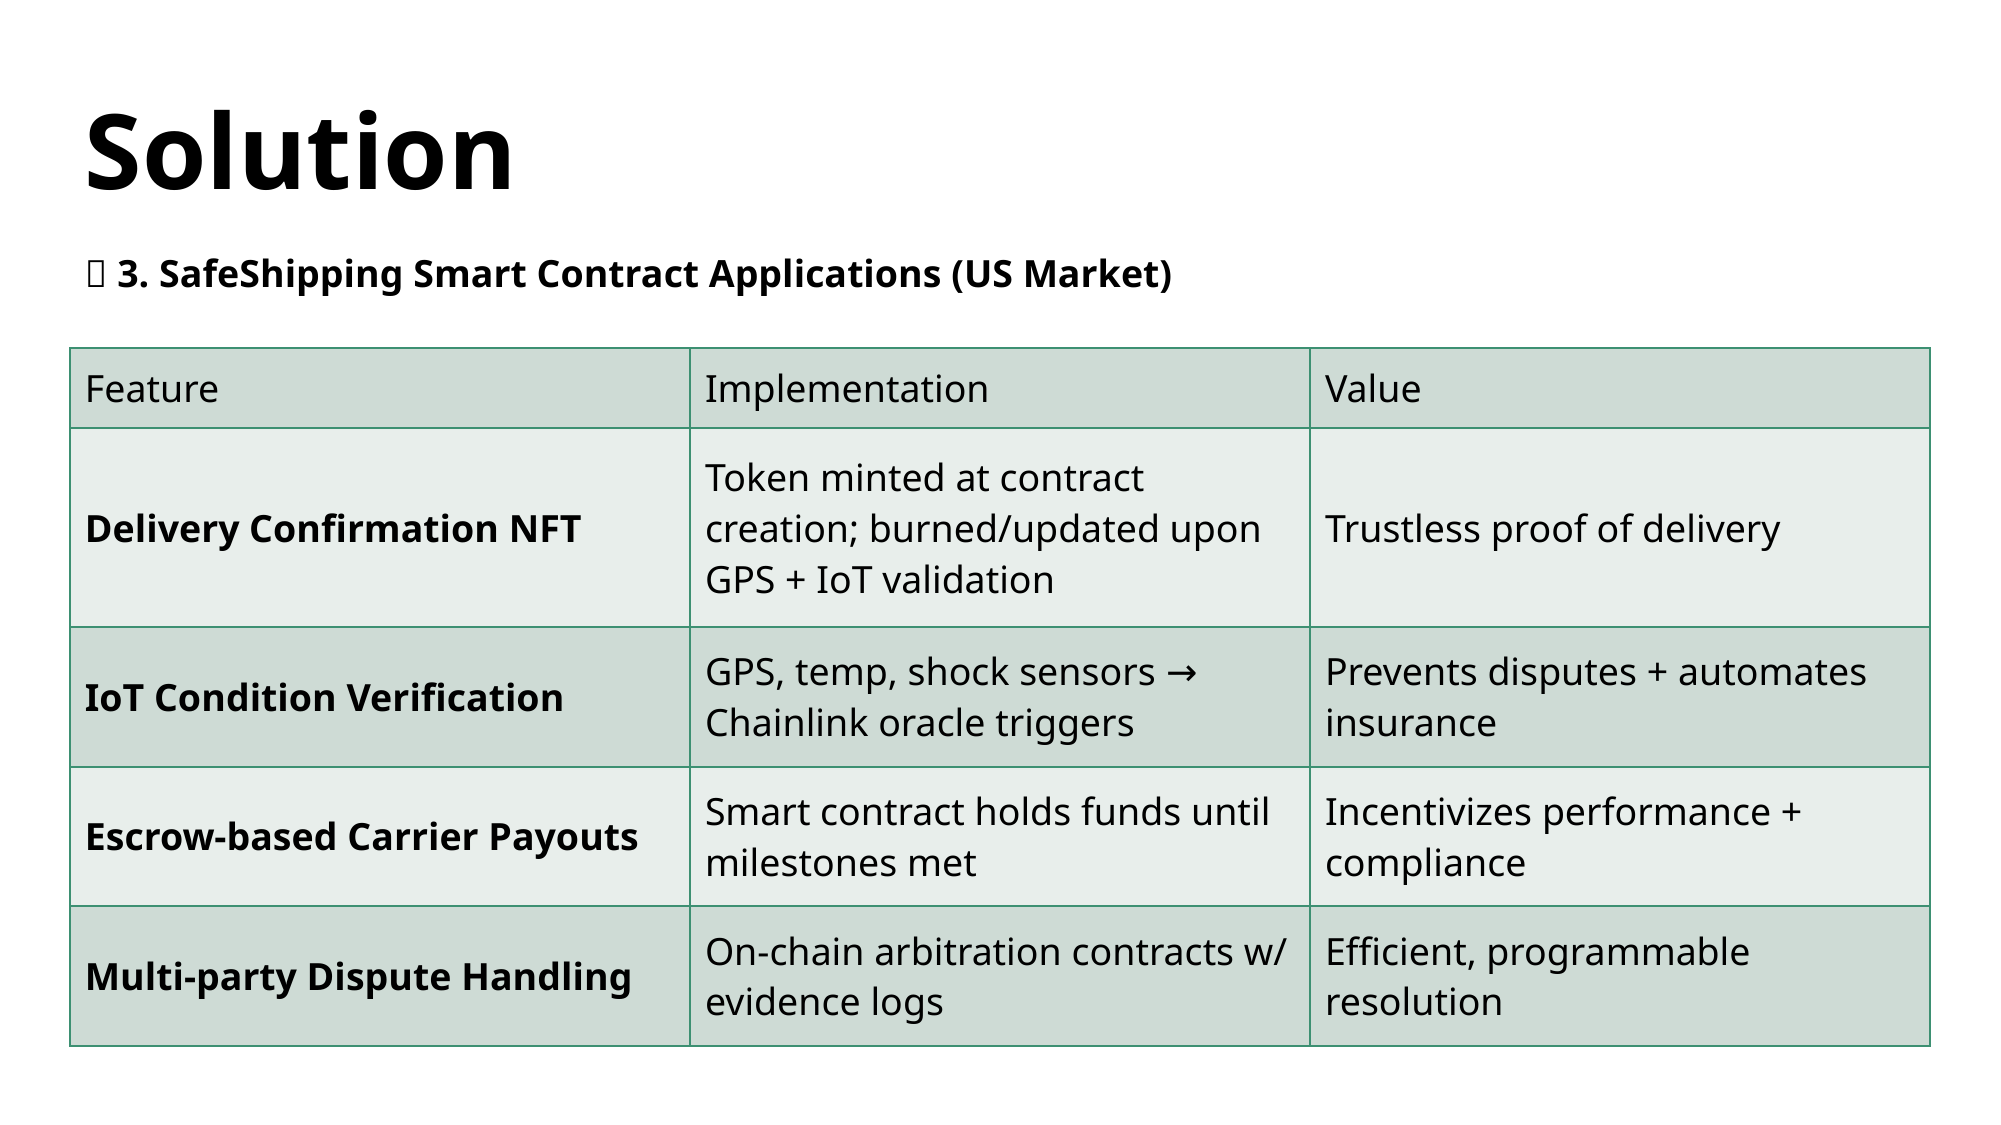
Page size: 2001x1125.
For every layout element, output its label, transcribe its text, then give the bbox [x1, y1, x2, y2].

text_box 🧠 3. SafeShipping Smart Contract Applications (US Market) [69, 242, 1422, 348]
table_header Feature [71, 349, 689, 427]
table_cell Incentivizes performance + compliance [1311, 768, 1929, 905]
table_cell Efficient, programmable resolution [1311, 907, 1929, 1045]
table_cell Token minted at contract creation; burned/updated upon GPS + IoT validation [691, 429, 1309, 626]
table_header Value [1311, 349, 1929, 427]
table_cell GPS, temp, shock sensors → Chainlink oracle triggers [691, 628, 1309, 766]
table_cell Prevents disputes + automates insurance [1311, 628, 1929, 766]
table_cell Smart contract holds funds until milestones met [691, 768, 1309, 905]
table_cell IoT Condition Verification [71, 628, 689, 766]
table_cell On-chain arbitration contracts w/ evidence logs [691, 907, 1309, 1045]
table_header Implementation [691, 349, 1309, 427]
table_cell Escrow-based Carrier Payouts [71, 768, 689, 905]
table_cell Delivery Confirmation NFT [71, 429, 689, 626]
table_cell Trustless proof of delivery [1311, 429, 1929, 626]
title Solution [69, 91, 1818, 220]
table_cell Multi-party Dispute Handling [71, 907, 689, 1045]
